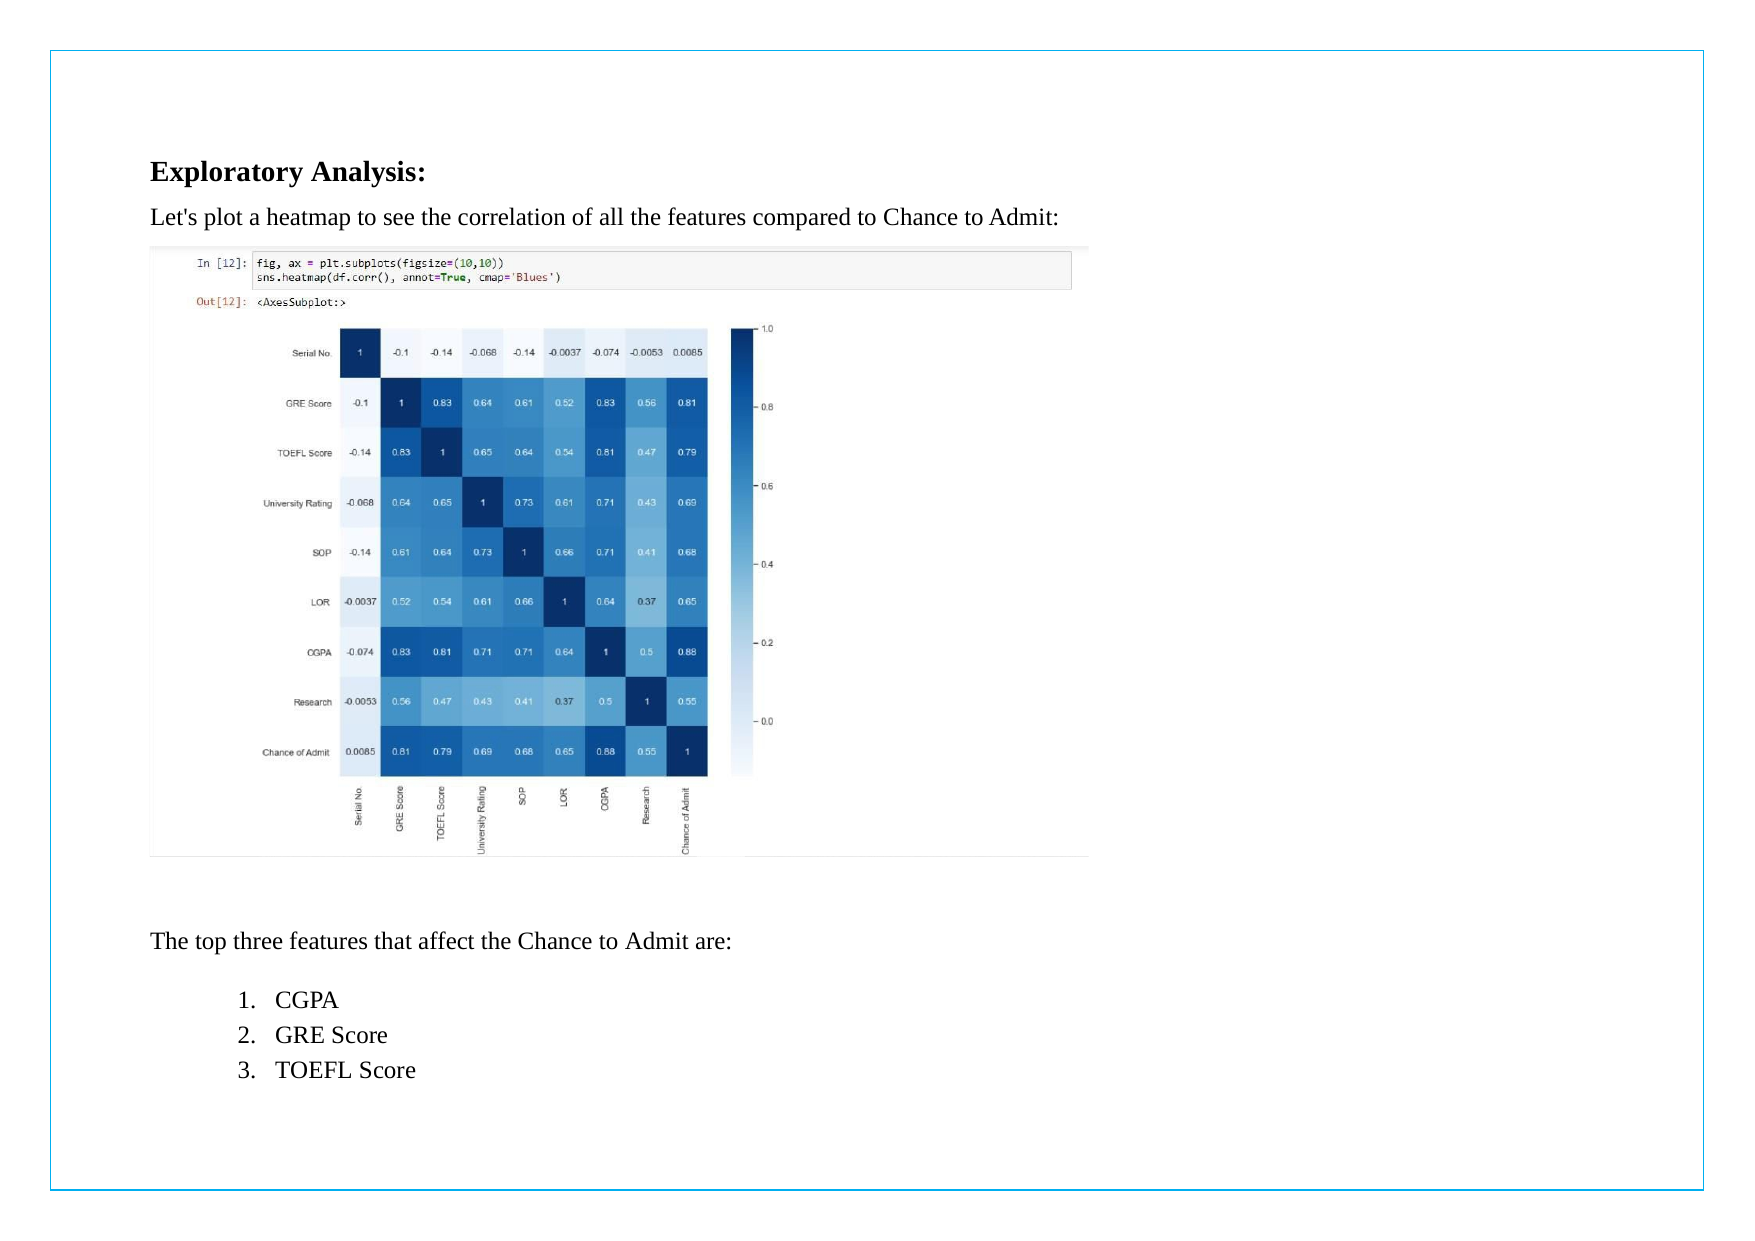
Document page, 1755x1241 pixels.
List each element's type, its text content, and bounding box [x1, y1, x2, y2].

text_box The top three features that affect the Chance to Admit are: CGPA GRE Score TOEFL Score [147, 924, 736, 1084]
text_box Exploratory Analysis: Let's plot a heatmap to see the correlation of all the features compared to Chance to Admit: [147, 152, 1063, 231]
text_box [149, 246, 1089, 857]
